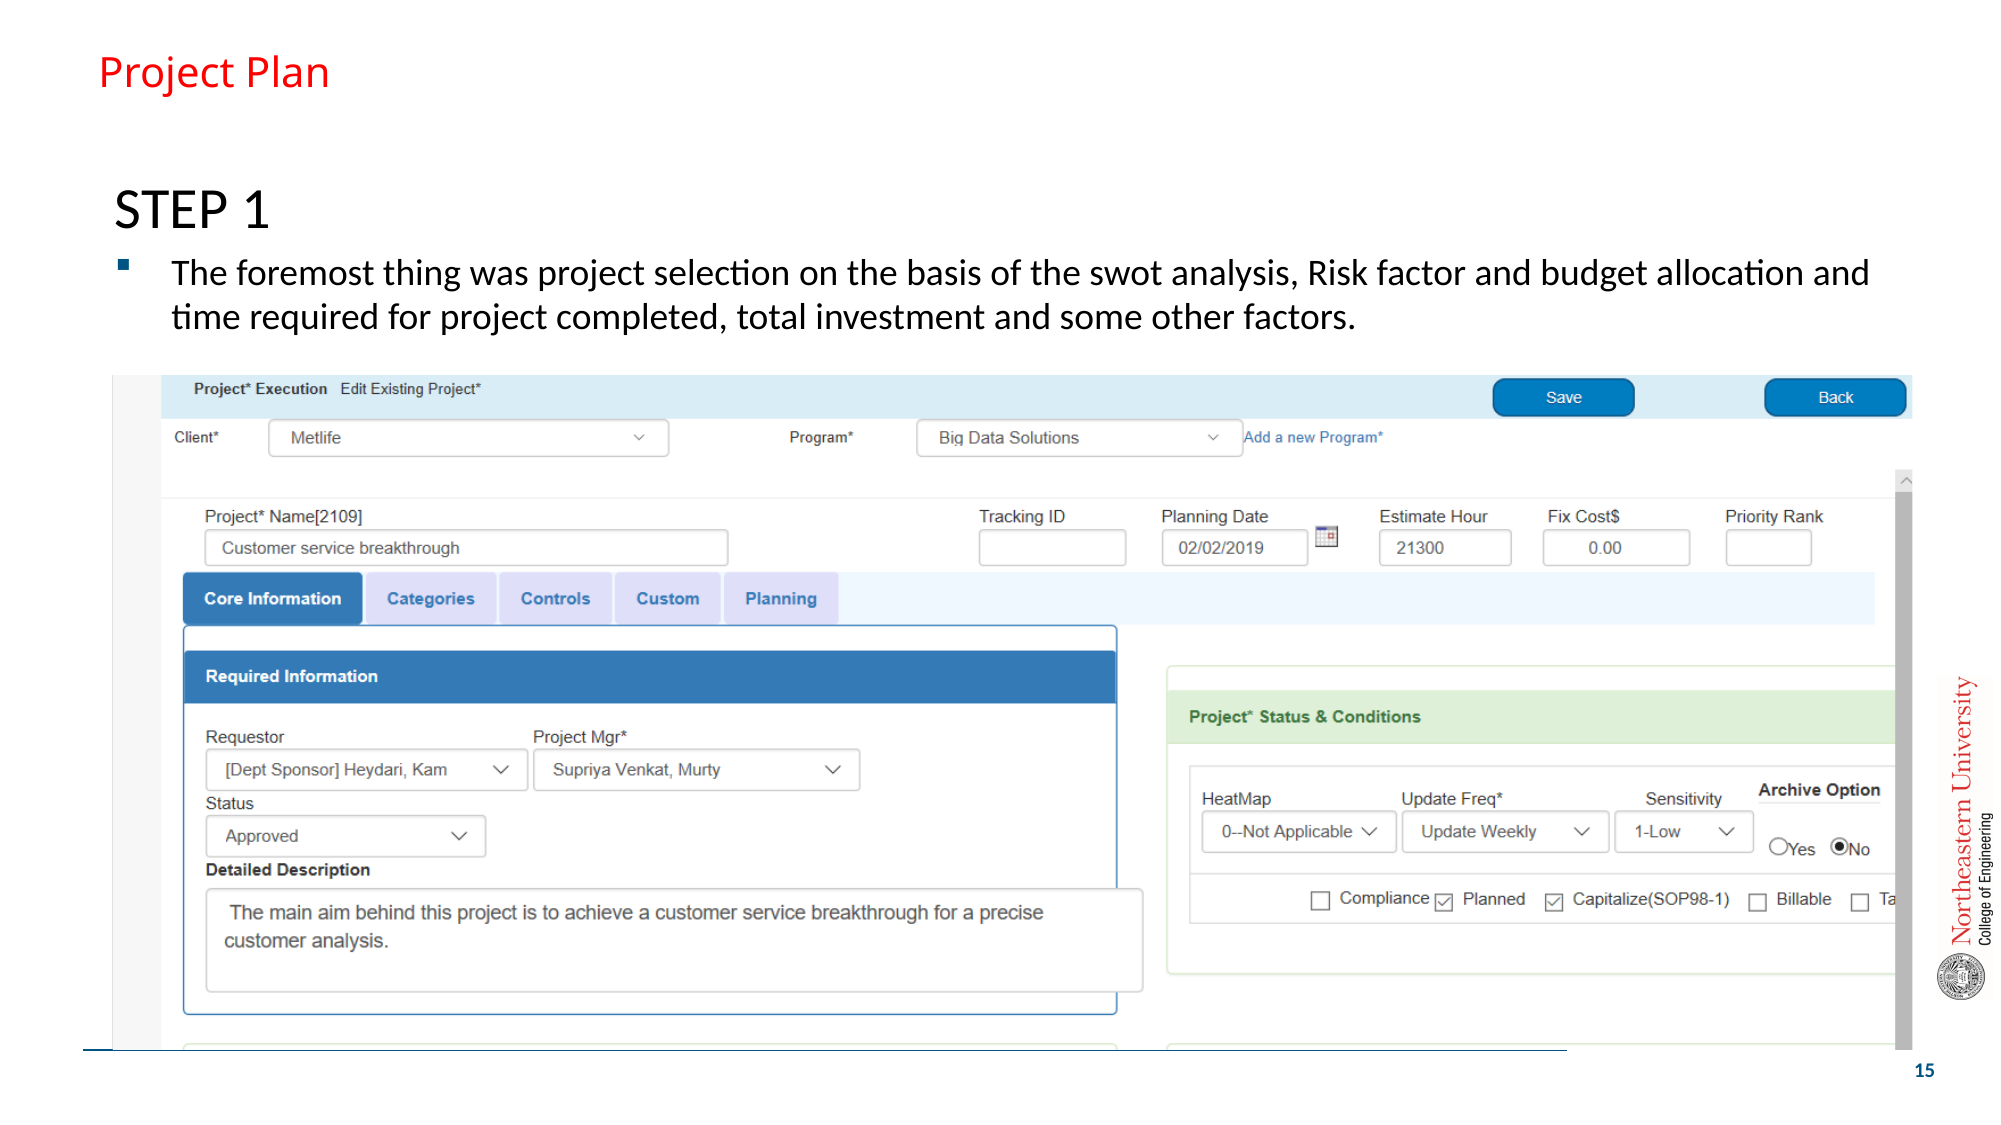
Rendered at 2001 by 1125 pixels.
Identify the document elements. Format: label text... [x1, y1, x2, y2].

picture [112, 374, 1913, 1051]
list STEP 1 The foremost thing was project selection on the basis of the swot analysis, Risk factor and budget allocation and time required for project completed, total investment and some other factors. [99, 162, 1901, 1006]
title Project Plan [83, 24, 1884, 118]
picture [1938, 677, 1993, 999]
